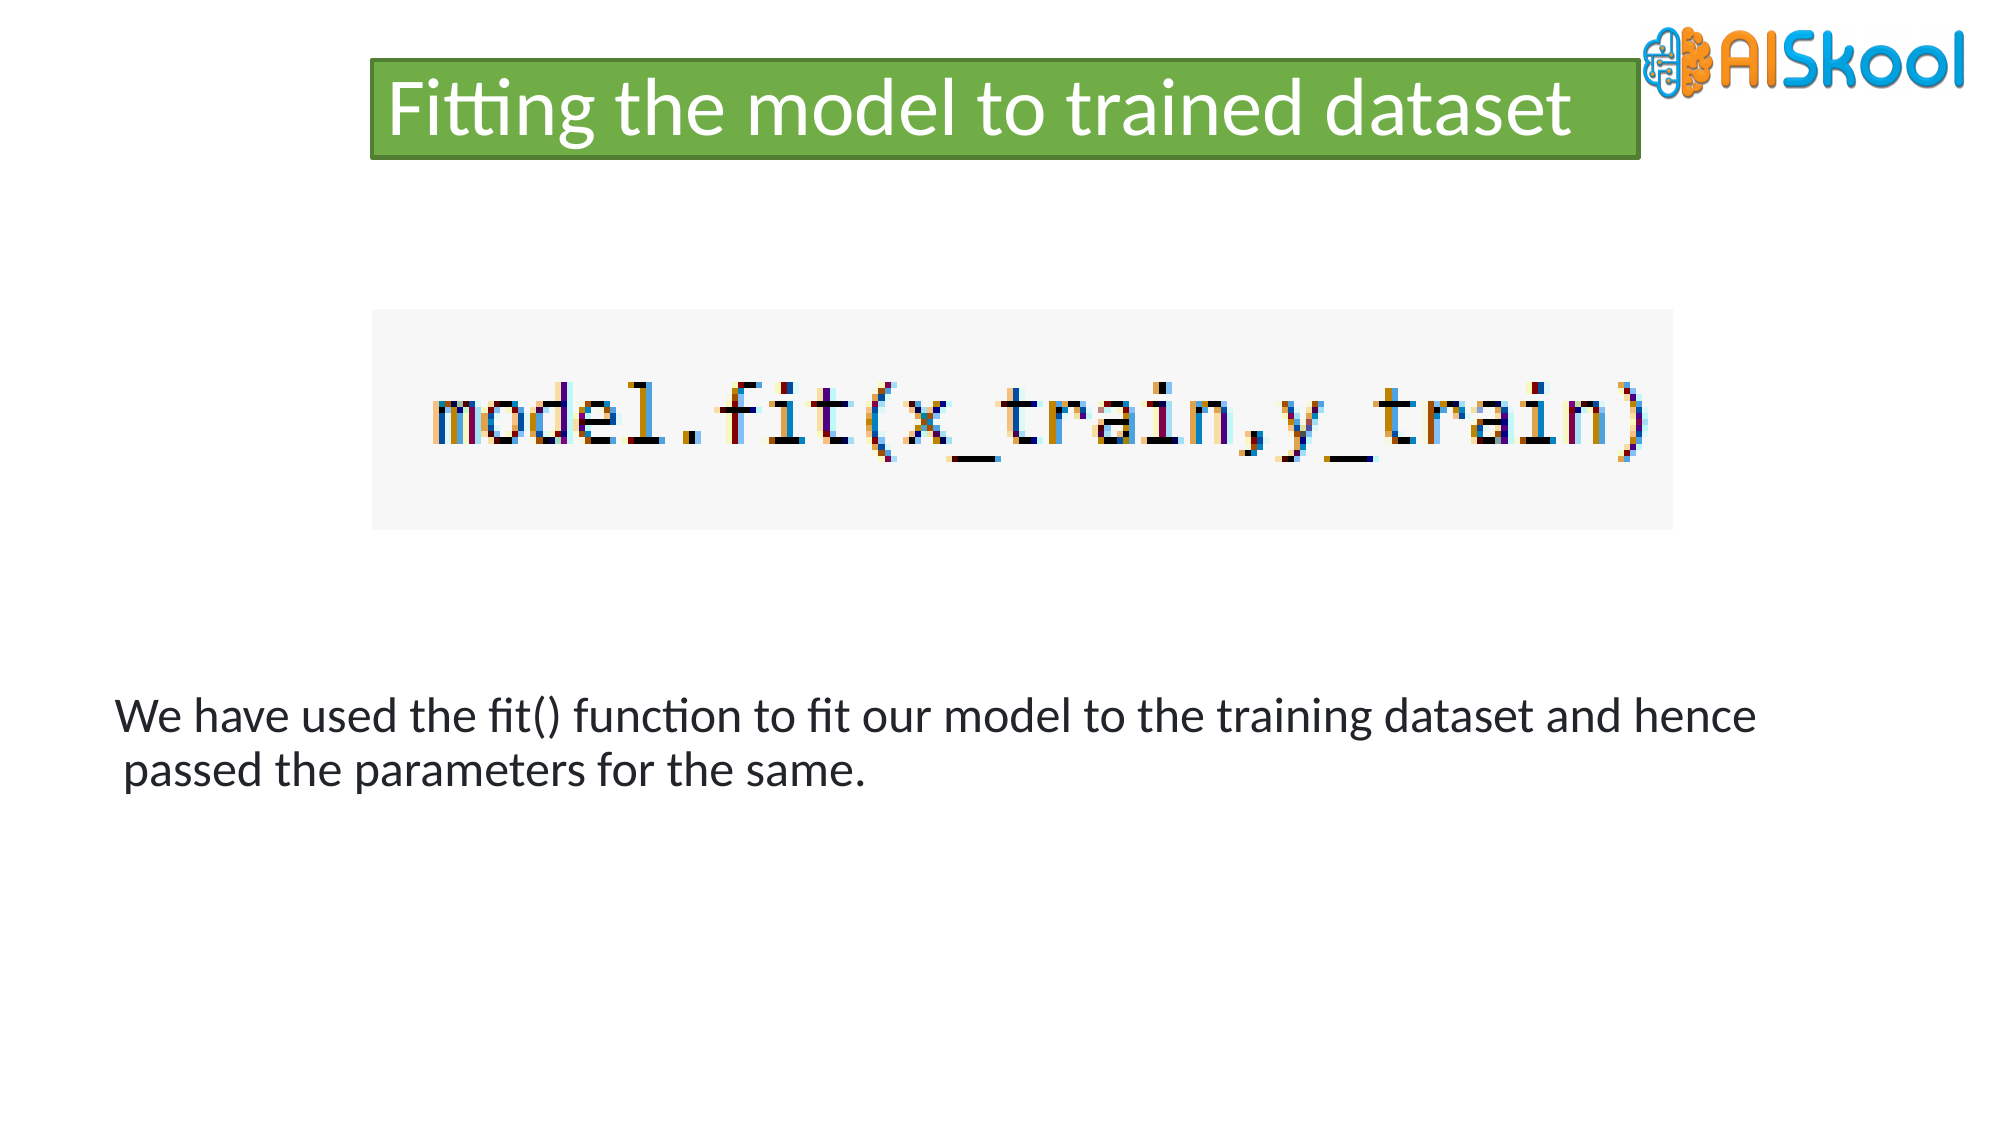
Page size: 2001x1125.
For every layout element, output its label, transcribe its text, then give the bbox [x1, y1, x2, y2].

list We have used the fit() function to fit our model to the training dataset and hence passed the parameters for the same. [70, 681, 1901, 1058]
title Fitting the model to trained dataset [372, 59, 1639, 158]
picture [371, 309, 1673, 530]
picture [1641, 23, 1967, 101]
